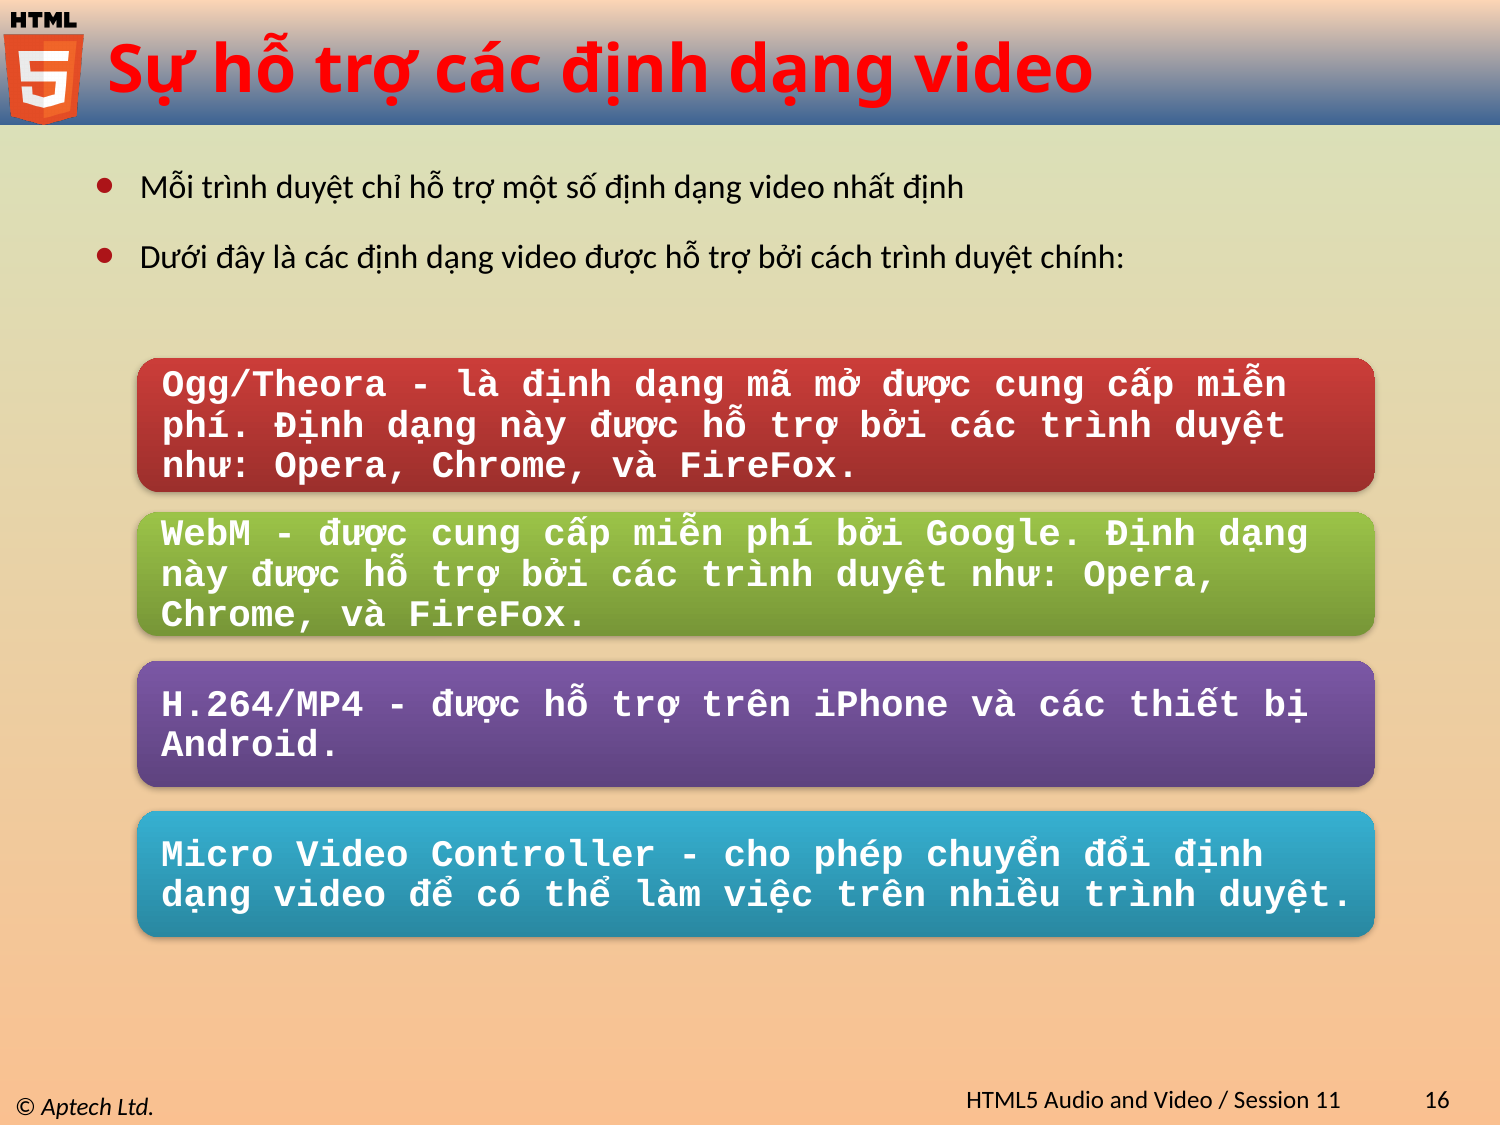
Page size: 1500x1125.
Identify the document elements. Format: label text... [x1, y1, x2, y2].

footer HTML5 Audio and Video / Session 11 [375, 1084, 1363, 1113]
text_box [137, 337, 1376, 938]
picture [0, 12, 100, 125]
text_box Mỗi trình duyệt chỉ hỗ trợ một số định dạng video nhất định Dưới đây là các định dạng video được hỗ trợ bởi cách trình duyệt chính: [50, 149, 1450, 305]
title Sự hỗ trợ các định dạng video [74, 32, 1476, 101]
slide_number 16 [1363, 1084, 1465, 1113]
